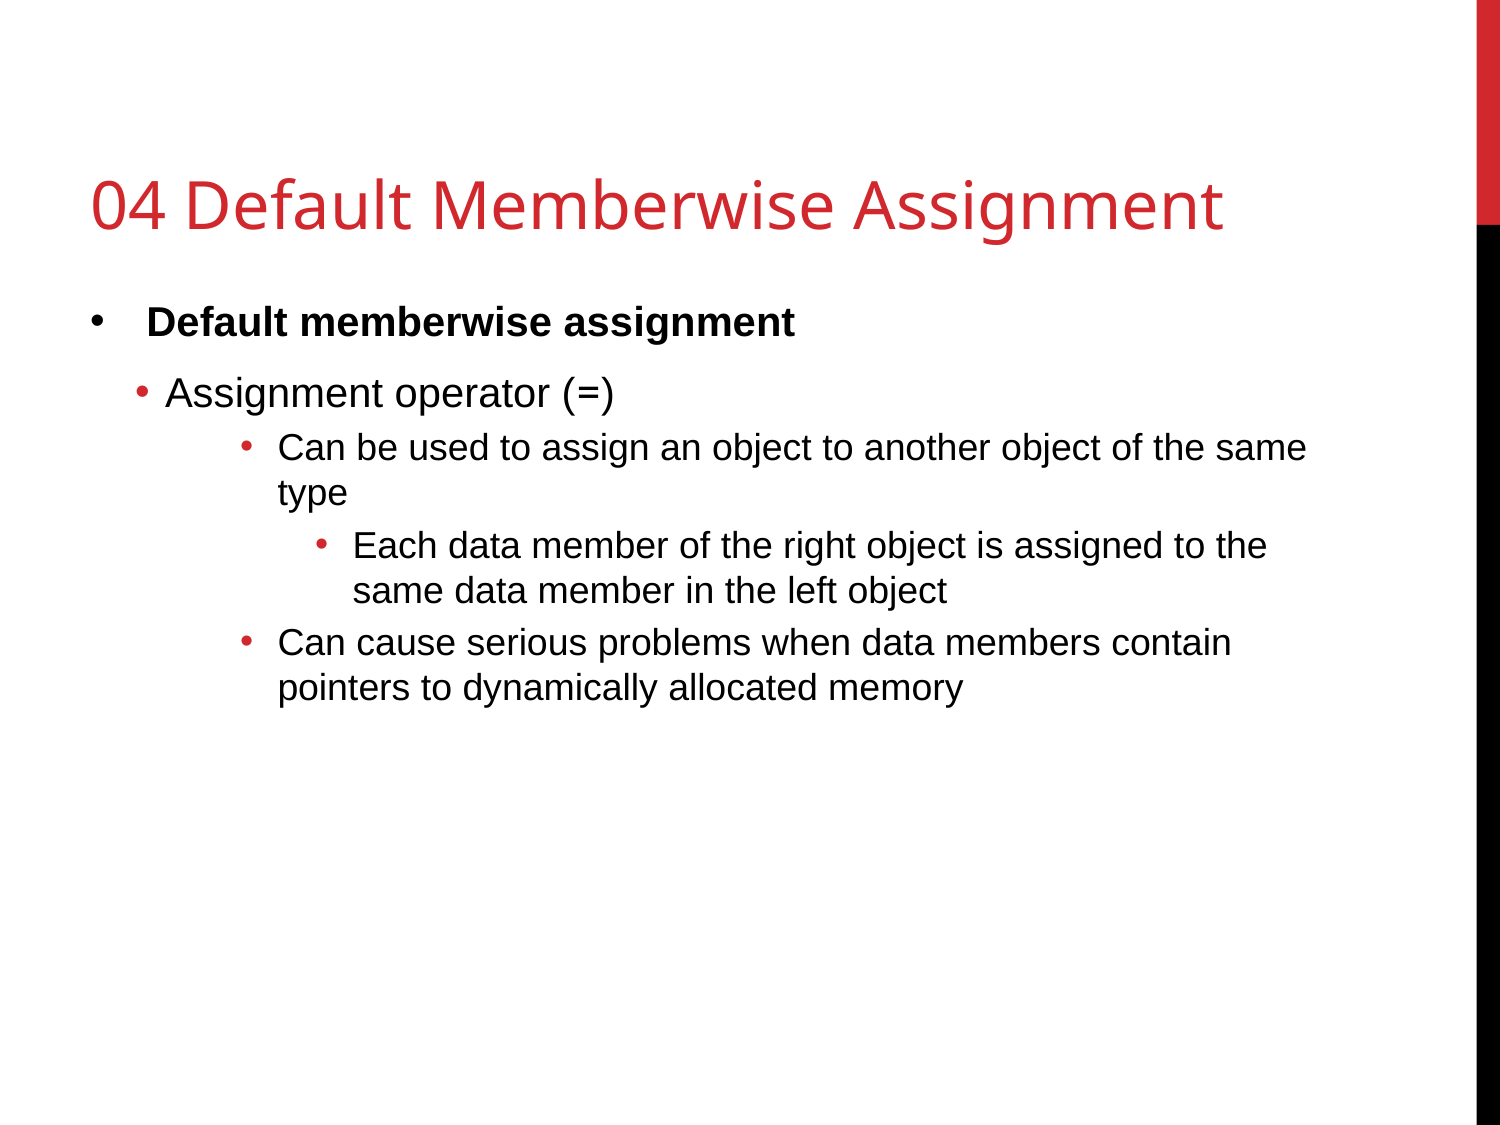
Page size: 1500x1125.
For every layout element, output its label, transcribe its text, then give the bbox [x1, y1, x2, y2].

list Default memberwise assignment Assignment operator (=) Can be used to assign an object to another object of the same type Each data member of the right object is assigned to the same data member in the left object Can cause serious problems when data members contain pointers to dynamically allocated memory [75, 287, 1325, 1005]
title 04 Default Memberwise Assignment [75, 24, 1450, 250]
